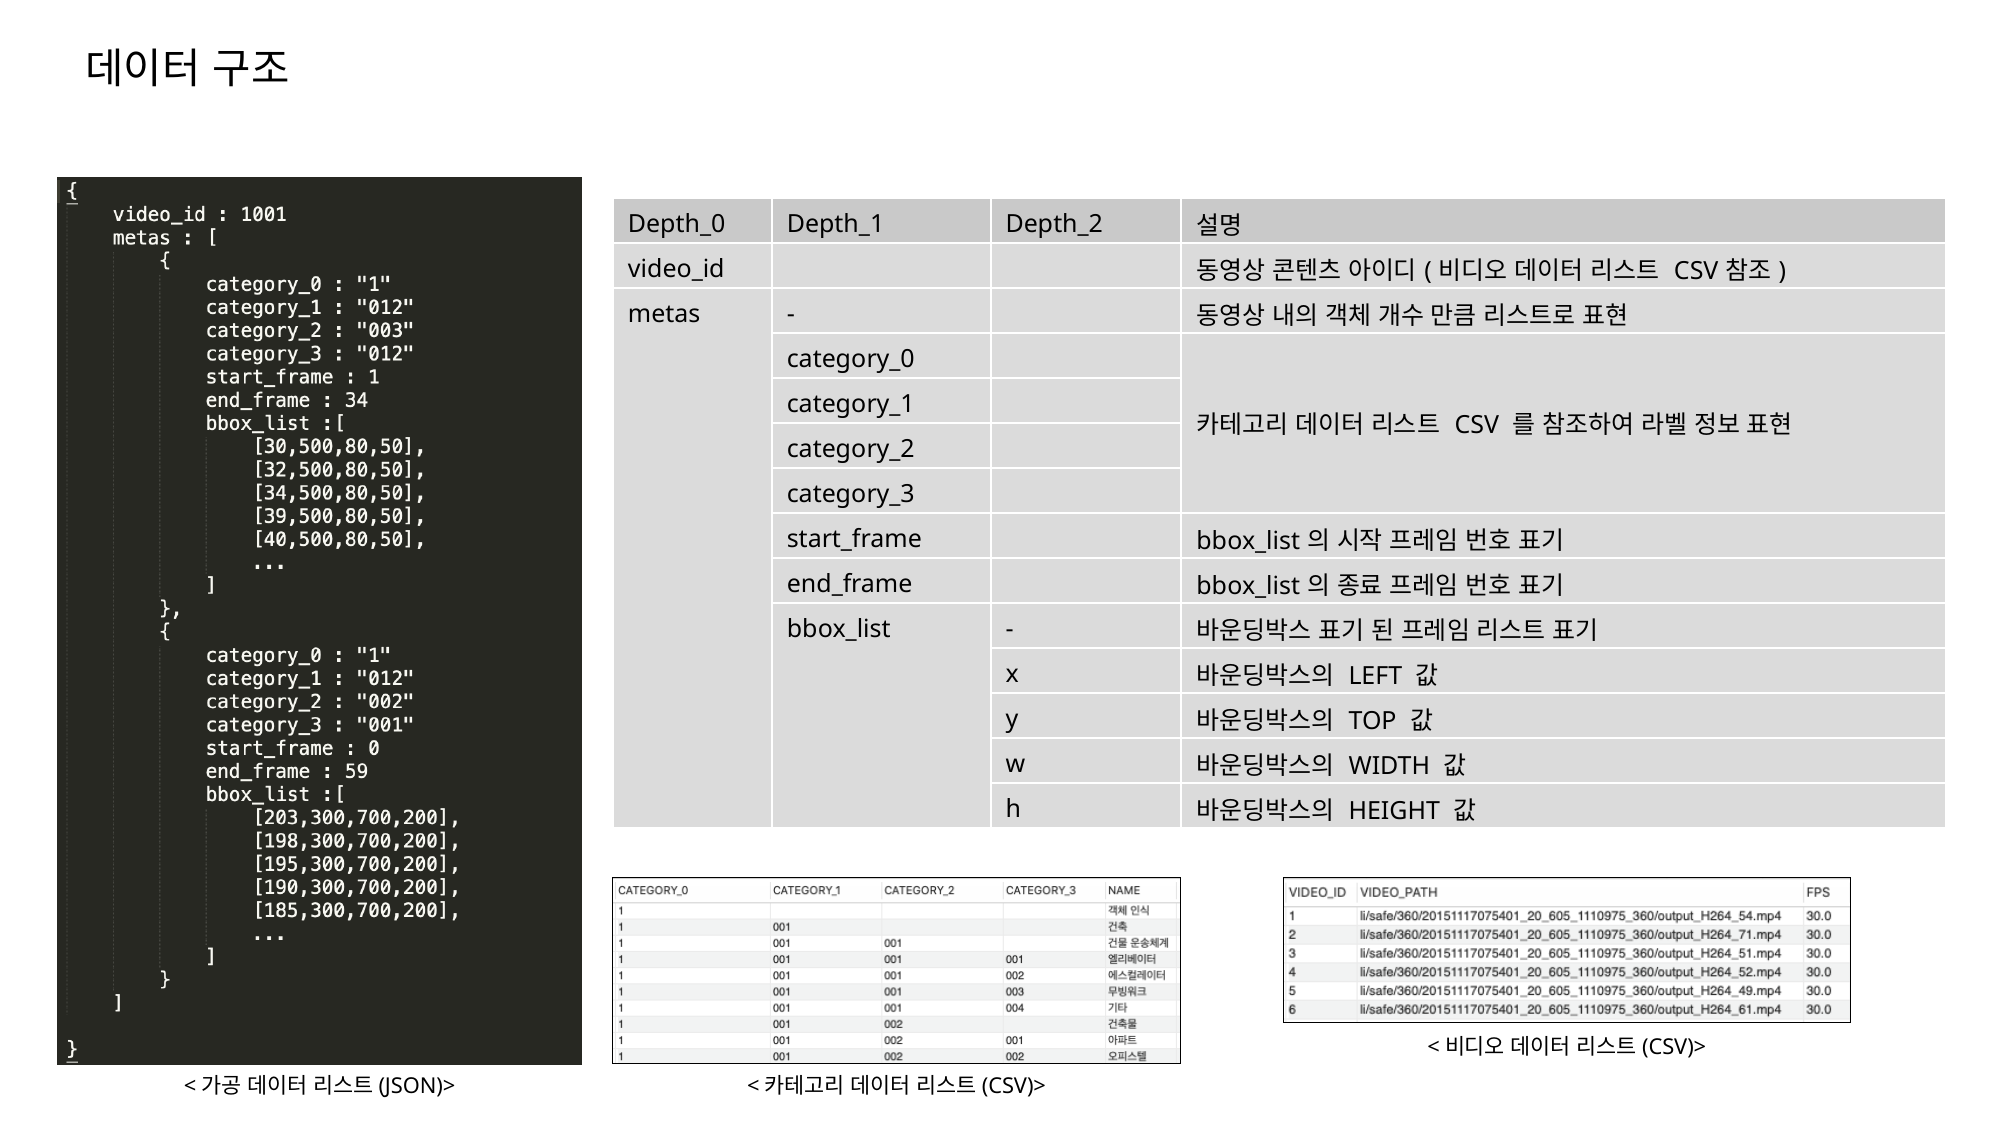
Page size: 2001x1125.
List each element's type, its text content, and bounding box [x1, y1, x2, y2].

table_cell [992, 244, 1180, 287]
table_cell [992, 559, 1180, 602]
text_box <비디오 데이터 리스트(CSV)> [1283, 1025, 1851, 1067]
table_cell 동영상 콘텐츠 아이디(비디오 데이터 리스트 CSV참조) [1182, 244, 1945, 287]
picture [1283, 877, 1851, 1023]
table_cell 카테고리 데이터 리스트 CSV 를 참조하여 라벨 정보 표현 [1182, 334, 1945, 512]
picture [612, 877, 1181, 1064]
table_cell - [773, 289, 990, 332]
table_cell category_2 [773, 424, 990, 467]
table_cell 바운딩박스의 HEIGHT 값 [1182, 784, 1945, 827]
table_cell bbox_list [773, 604, 990, 827]
table_header Depth_2 [992, 199, 1180, 242]
table_cell metas [614, 289, 771, 827]
text_box 데이터 구조 [70, 34, 305, 100]
table_cell end_frame [773, 559, 990, 602]
table_cell w [992, 739, 1180, 782]
table_cell 바운딩박스의 LEFT 값 [1182, 649, 1945, 692]
table_cell category_0 [773, 334, 990, 377]
table_cell 바운딩박스의 WIDTH 값 [1182, 739, 1945, 782]
table_cell [992, 424, 1180, 467]
table_cell 바운딩박스 표기 된 프레임 리스트 표기 [1182, 604, 1945, 647]
table_header Depth_0 [614, 199, 771, 242]
table_cell [992, 289, 1180, 332]
text_box <가공 데이터 리스트(JSON)> [57, 1065, 582, 1106]
table_cell x [992, 649, 1180, 692]
table_cell [992, 334, 1180, 377]
table_header Depth_1 [773, 199, 990, 242]
table_cell y [992, 694, 1180, 737]
table_cell - [992, 604, 1180, 647]
table_cell [773, 244, 990, 287]
table_header 설명 [1182, 199, 1945, 242]
table_cell 동영상 내의 객체 개수 만큼 리스트로 표현 [1182, 289, 1945, 332]
picture [57, 177, 582, 1065]
table_cell category_3 [773, 469, 990, 512]
table_cell bbox_list의 종료 프레임 번호 표기 [1182, 559, 1945, 602]
table_cell 바운딩박스의 TOP 값 [1182, 694, 1945, 737]
table_cell [992, 469, 1180, 512]
table_cell start_frame [773, 514, 990, 557]
table_cell category_1 [773, 379, 990, 422]
table_cell [992, 379, 1180, 422]
table_cell h [992, 784, 1180, 827]
table_cell [992, 514, 1180, 557]
table_cell video_id [614, 244, 771, 287]
table_cell bbox_list의 시작 프레임 번호 표기 [1182, 514, 1945, 557]
text_box <카테고리 데이터 리스트(CSV)> [612, 1064, 1181, 1106]
